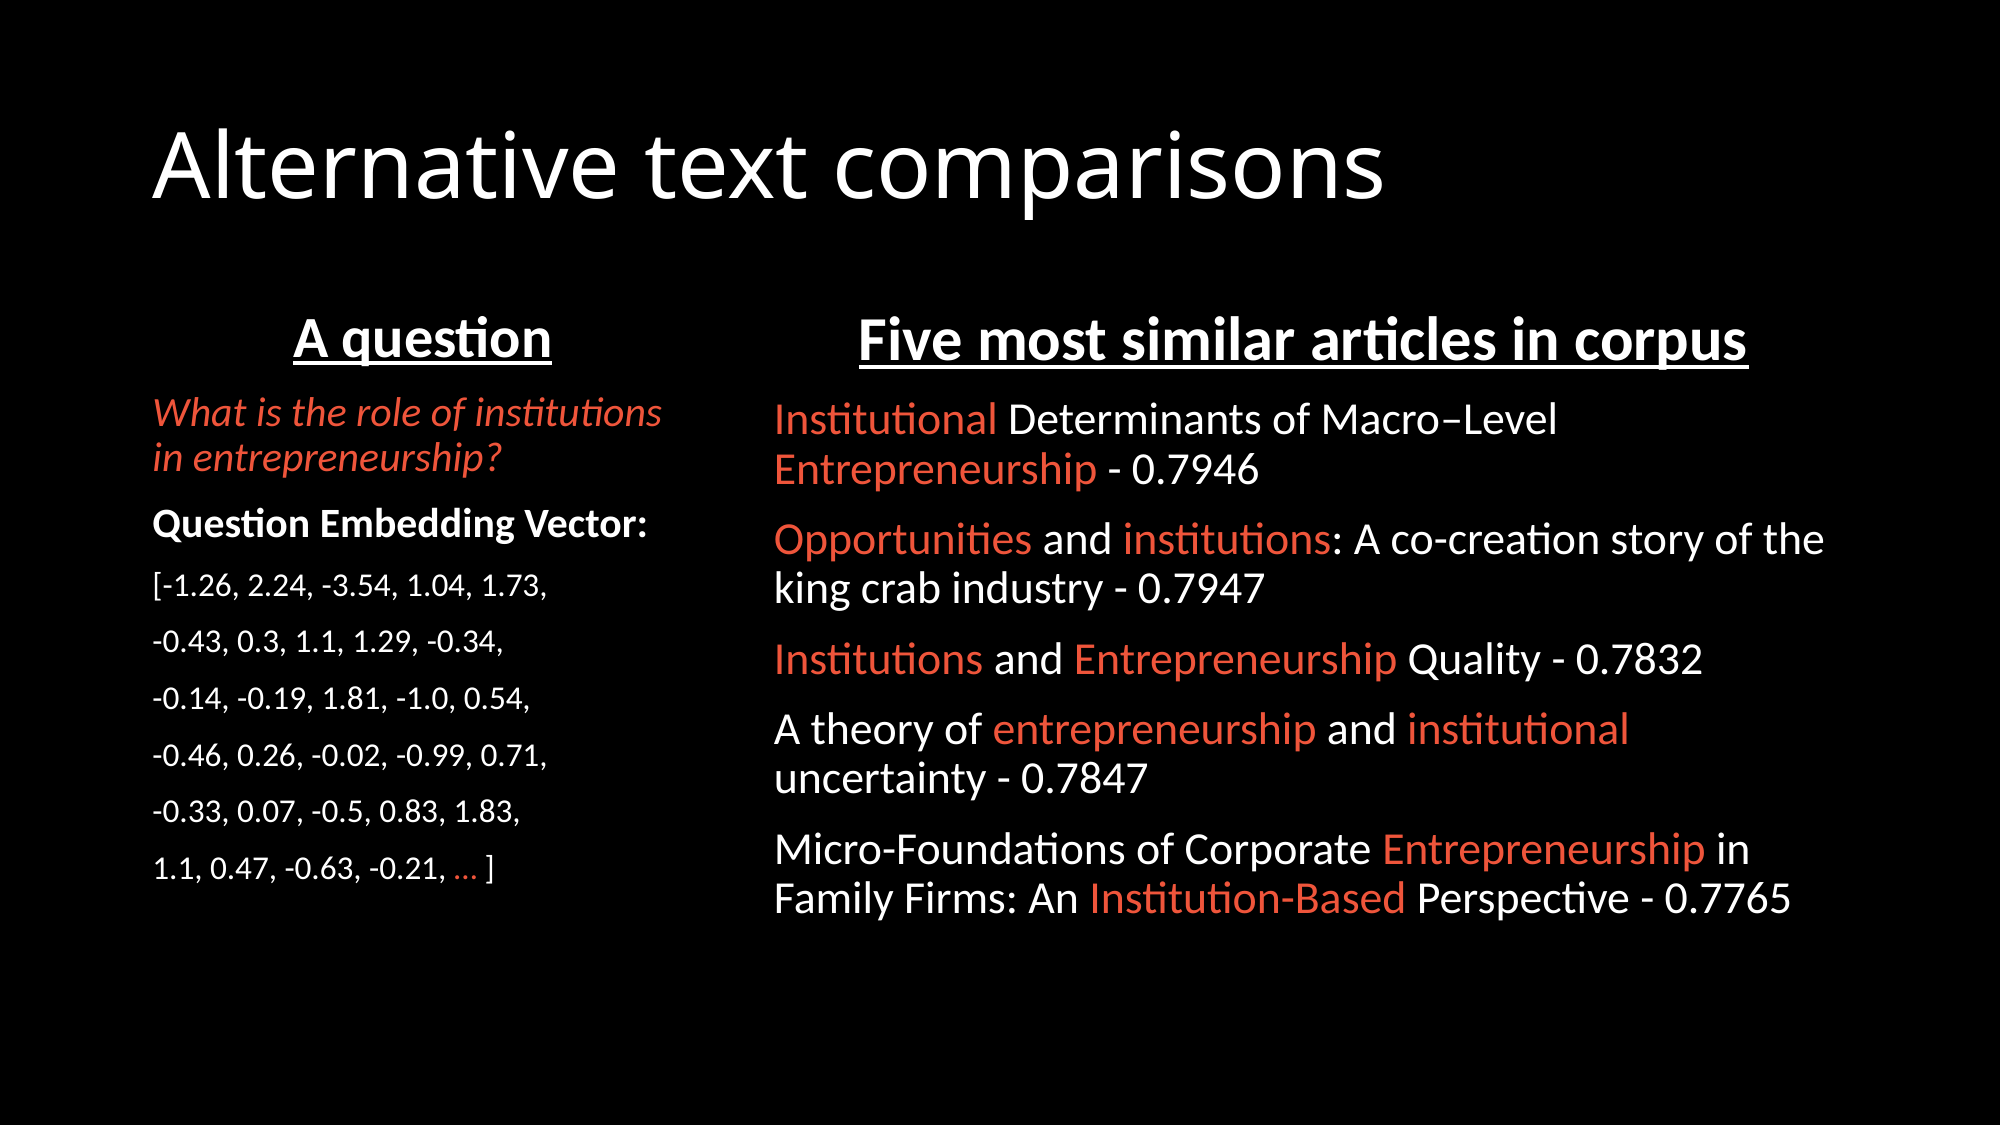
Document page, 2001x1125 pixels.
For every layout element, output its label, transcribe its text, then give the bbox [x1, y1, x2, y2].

text_box Five most similar articles in corpus Institutional Determinants of Macro–Level Entrepreneurship - 0.7946 Opportunities and institutions: A co-creation story of the king crab industry - 0.7947 Institutions and Entrepreneurship Quality - 0.7832 A theory of entrepreneurship and institutional uncertainty - 0.7847 Micro-Foundations of Corporate Entrepreneurship in Family Firms: An Institution-Based Perspective - 0.7765 [758, 299, 1849, 1014]
title Alternative text comparisons [137, 59, 1863, 278]
text_box A question What is the role of institutions in entrepreneurship? Question Embedding Vector: [-1.26, 2.24, -3.54, 1.04, 1.73, -0.43, 0.3, 1.1, 1.29, -0.34, -0.14, -0.19, 1.81, -1.0, 0.54, -0.46, 0.26, -0.02, -0.99, 0.71, -0.33, 0.07, -0.5, 0.83, 1.83, 1.1, 0.47, -0.63, -0.21, … ] [137, 299, 708, 1014]
